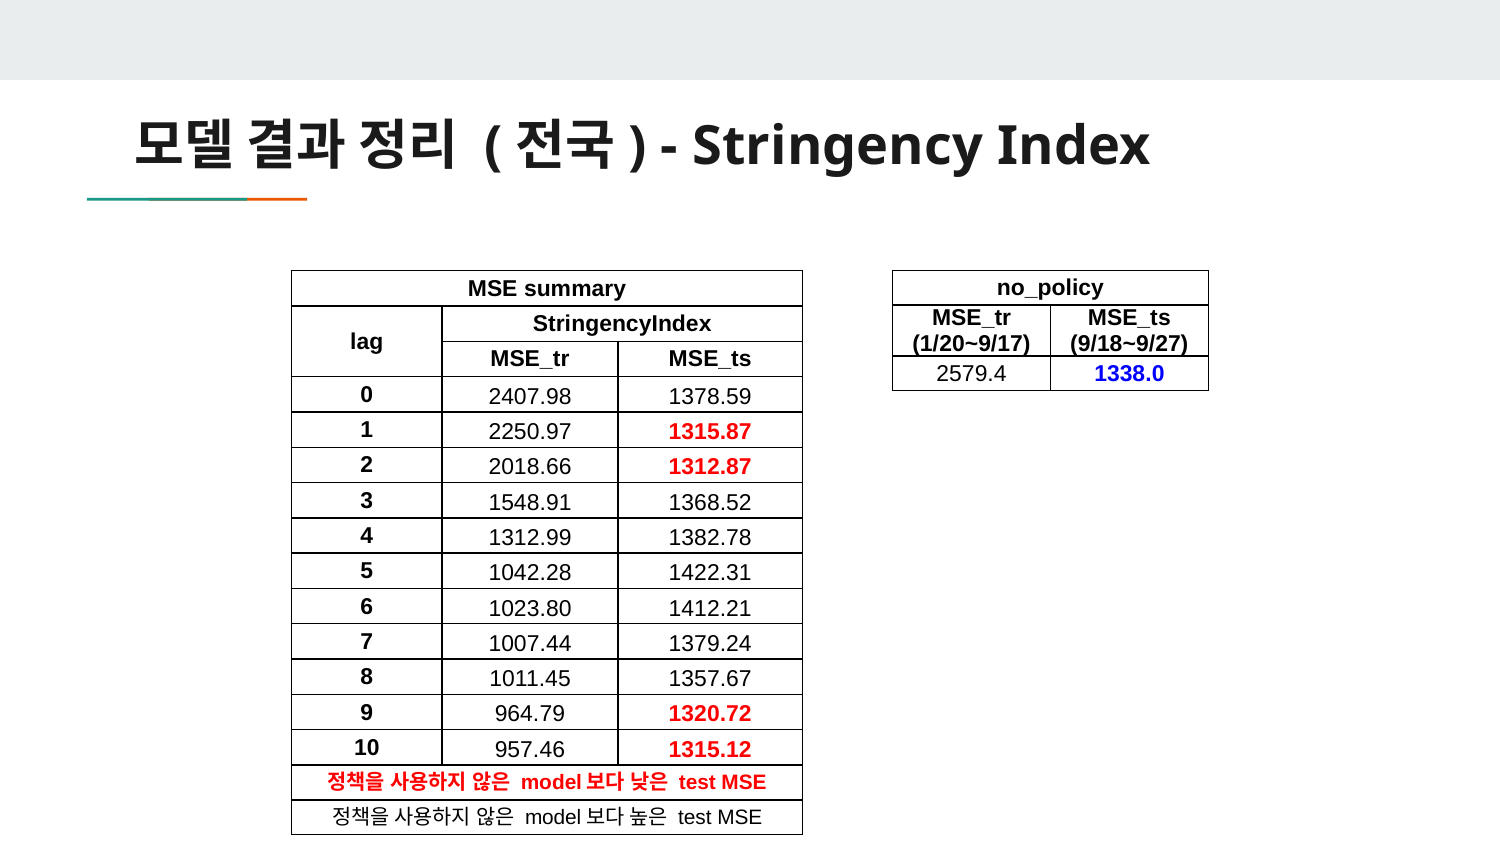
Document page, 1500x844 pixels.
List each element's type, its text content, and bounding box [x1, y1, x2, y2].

table_cell 1312.99 [443, 519, 617, 552]
table_cell 1 [292, 413, 441, 447]
table_cell 2407.98 [443, 377, 617, 411]
table_cell 2579.4 [893, 357, 1050, 390]
table_cell 9 [292, 695, 441, 729]
table_cell 1382.78 [619, 519, 802, 552]
table_cell 1315.12 [619, 730, 802, 764]
table_cell 7 [292, 624, 441, 658]
table_cell 964.79 [443, 695, 617, 729]
table_cell 1011.45 [443, 660, 617, 694]
table_cell 1320.72 [619, 695, 802, 729]
table_cell MSE_tr [443, 342, 617, 376]
table_cell 1007.44 [443, 624, 617, 658]
table_cell 2 [292, 448, 441, 482]
table_header 정책을 사용하지 않은 model보다 낮은 test MSE [292, 766, 802, 799]
table_header no_policy [893, 271, 1208, 304]
table_cell 1357.67 [619, 660, 802, 694]
table_cell 1315.87 [619, 413, 802, 447]
table_cell 1042.28 [443, 554, 617, 588]
table_cell MSE_ts (9/18~9/27) [1051, 306, 1208, 355]
table_cell 2250.97 [443, 413, 617, 447]
table_cell 4 [292, 519, 441, 552]
table_cell 2018.66 [443, 448, 617, 482]
table_cell 0 [292, 377, 441, 411]
table_cell 957.46 [443, 730, 617, 764]
table_cell 5 [292, 554, 441, 588]
table_cell MSE_tr (1/20~9/17) [893, 306, 1050, 355]
table_cell 1378.59 [619, 377, 802, 411]
table_cell lag [292, 307, 441, 376]
table_cell 1368.52 [619, 483, 802, 517]
table_cell StringencyIndex [443, 307, 802, 341]
table_cell 1338.0 [1051, 357, 1208, 390]
table_cell 6 [292, 589, 441, 623]
table_cell 1023.80 [443, 589, 617, 623]
table_cell 1548.91 [443, 483, 617, 517]
table_cell 1422.31 [619, 554, 802, 588]
table_cell 1412.21 [619, 589, 802, 623]
table_cell 8 [292, 660, 441, 694]
table_cell 3 [292, 483, 441, 517]
table_header MSE summary [292, 271, 802, 305]
table_cell 1312.87 [619, 448, 802, 482]
table_cell 정책을 사용하지 않은 model보다 높은 test MSE [292, 801, 802, 834]
table_cell 10 [292, 730, 441, 764]
table_cell MSE_ts [619, 342, 802, 376]
title 모델 결과 정리 (전국) - Stringency Index [119, 95, 1381, 184]
table_cell 1379.24 [619, 624, 802, 658]
